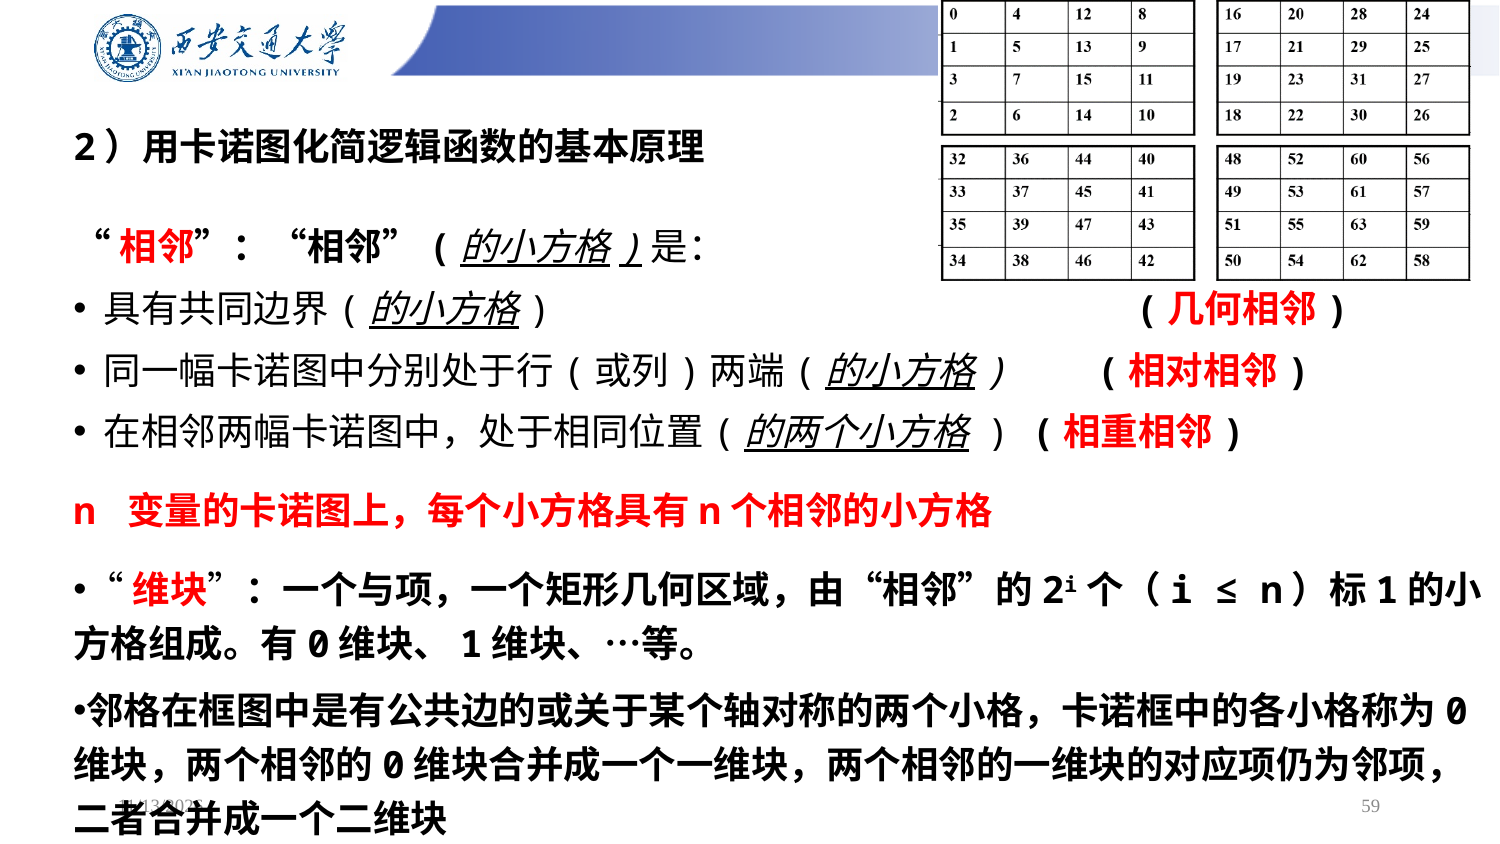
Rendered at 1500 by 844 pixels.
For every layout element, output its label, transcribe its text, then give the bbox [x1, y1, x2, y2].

picture [0, 0, 1500, 844]
text_box “相邻”：“相邻”(的小方格)是： 具有共同边界(的小方格) (几何相邻) 同一幅卡诺图中分别处于行(或列)两端(的小方格) (相对相邻) 在相邻两幅卡诺图中，处于相同位置(的两个小方格 ) (相重相邻) n 变量的卡诺图上，每个小方格具有n个相邻的小方格 “维块”：一个与项，一个矩形几何区域，由“相邻”的2i个（i ≤ n）标1的小方格组成。有0维块、1维块、…等。 邻格在框图中是有公共边的或关于某个轴对称的两个小格，卡诺框中的各小格称为0维块，两个相邻的0维块合并成一个一维块，两个相邻的一维块的对应项仍为邻项，二者合并成一个二维块 [58, 221, 1500, 844]
title 2）用卡诺图化简逻辑函数的基本原理 [58, 121, 933, 221]
